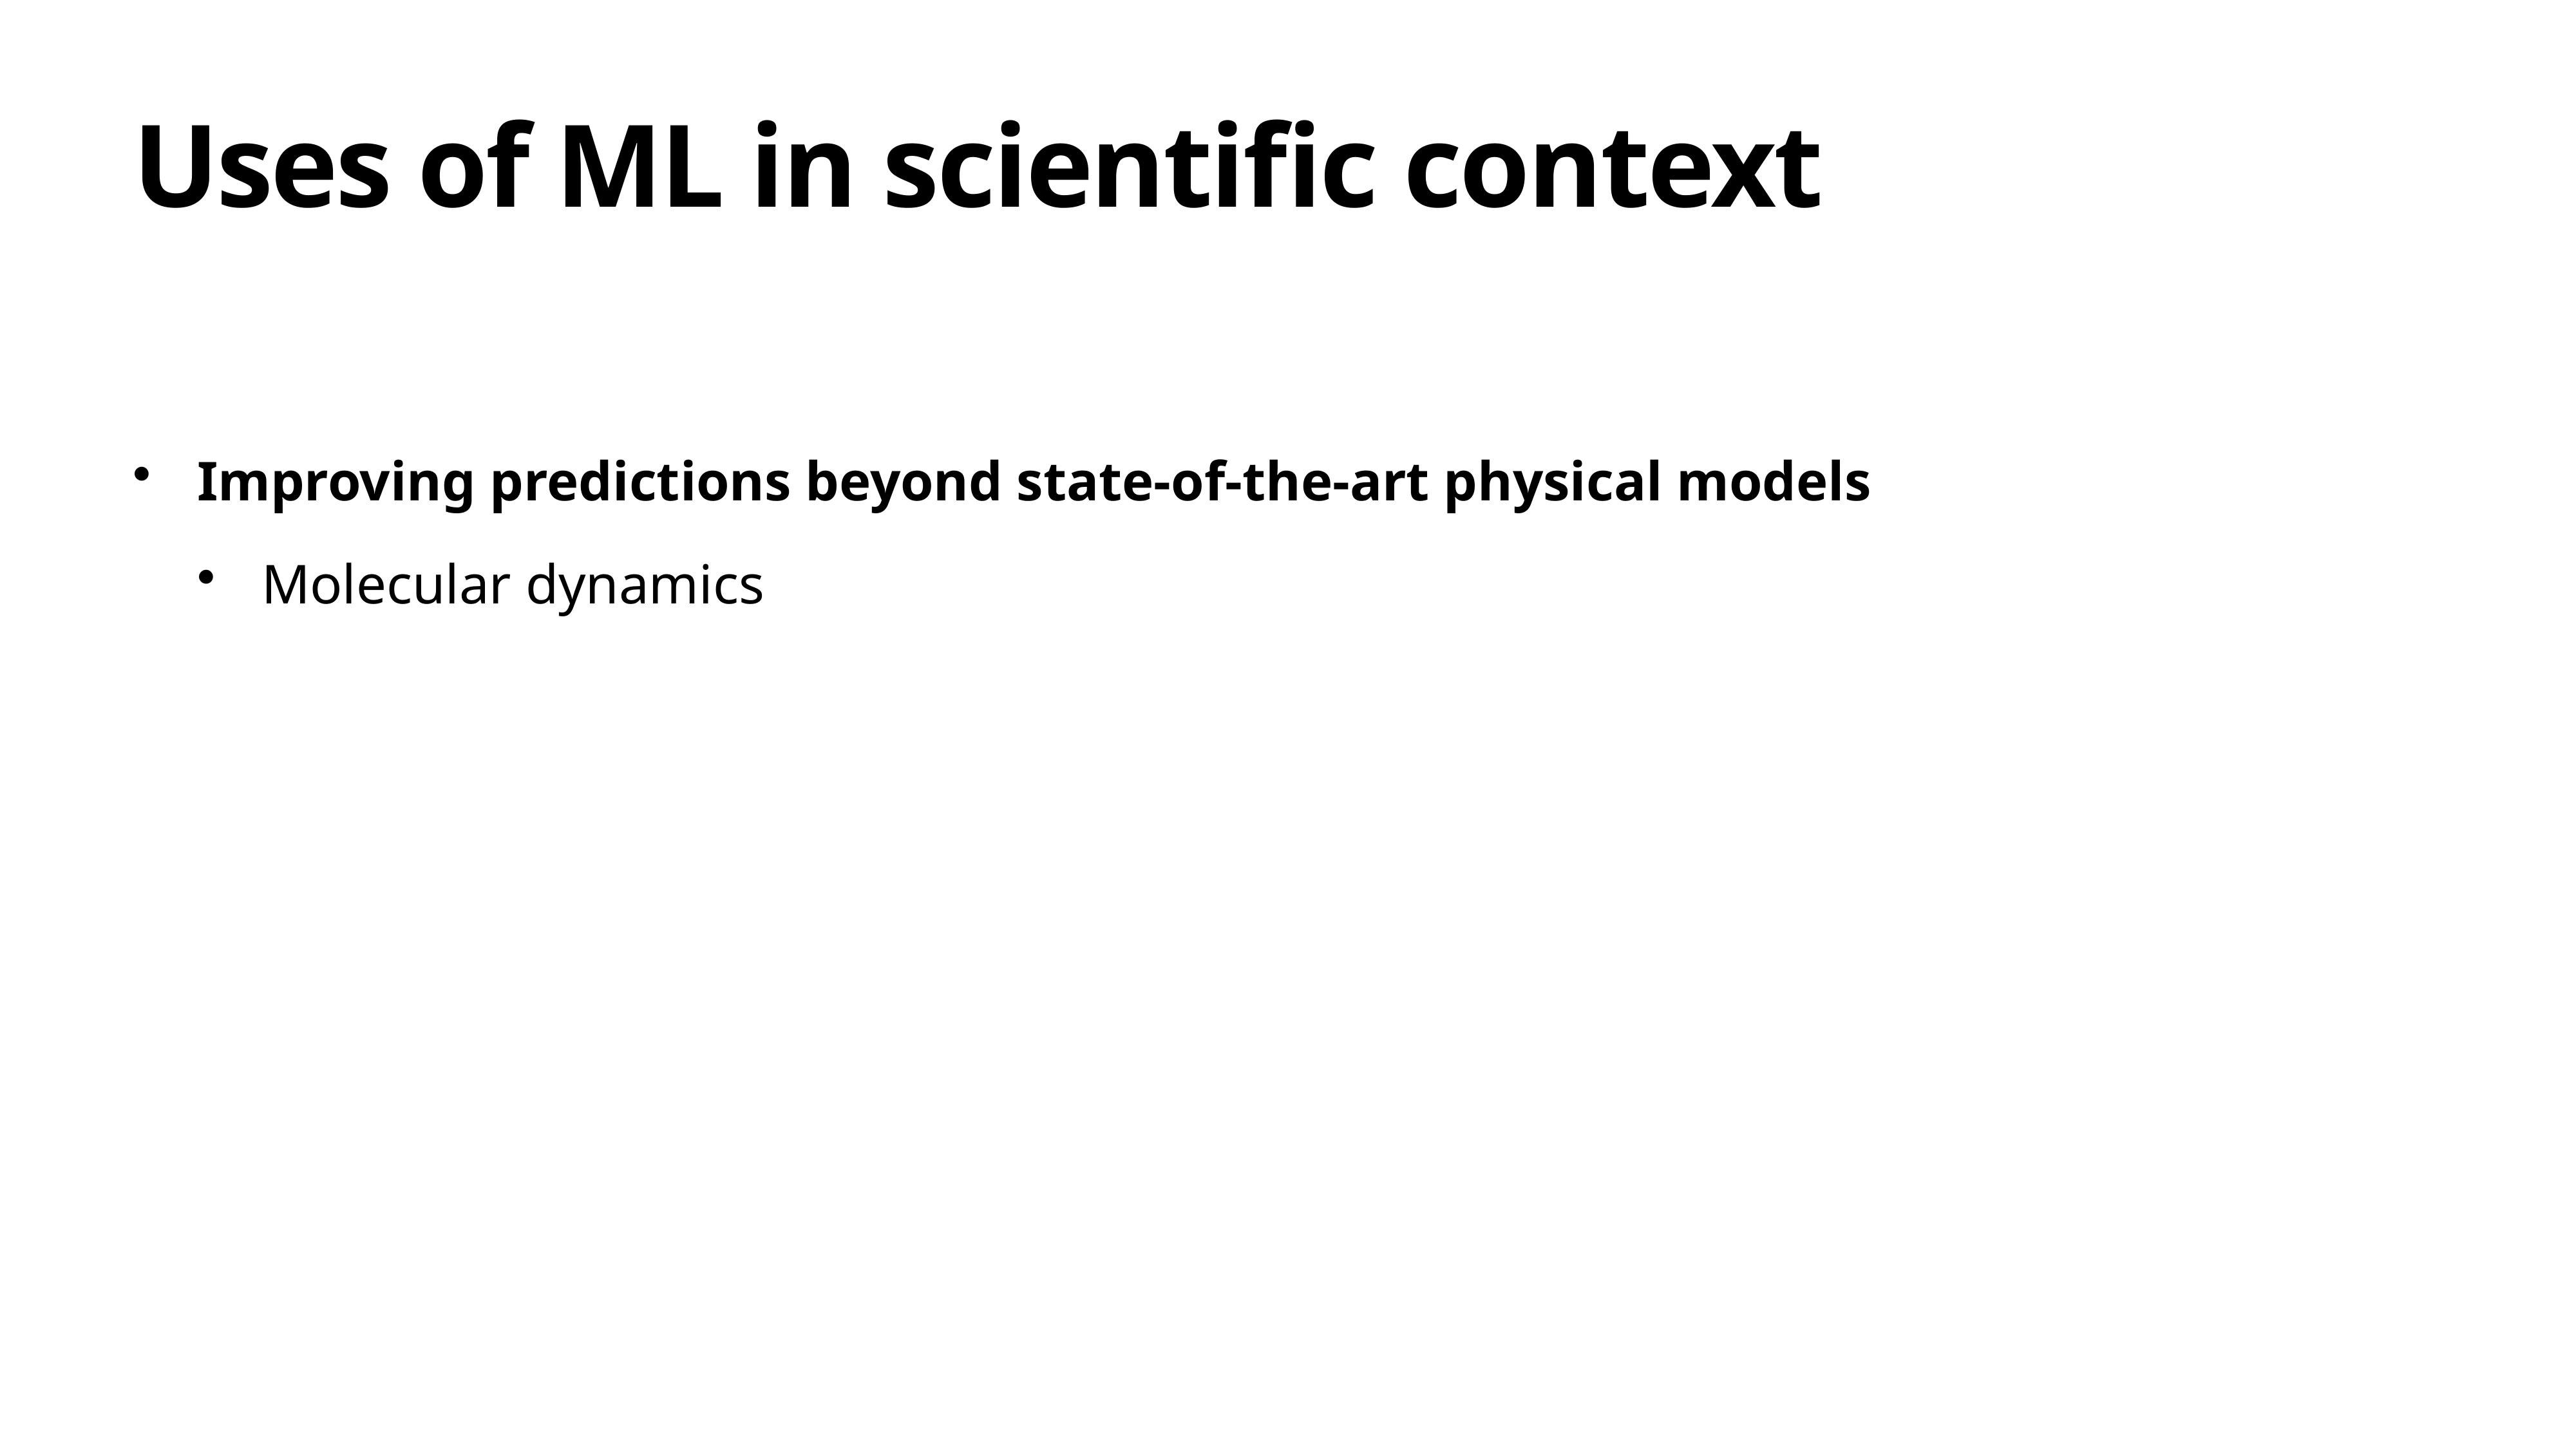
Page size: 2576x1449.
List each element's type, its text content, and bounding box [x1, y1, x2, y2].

list Improving predictions beyond state-of-the-art physical models Molecular dynamics [127, 448, 2449, 1321]
title Uses of ML in scientific context [127, 113, 2449, 266]
